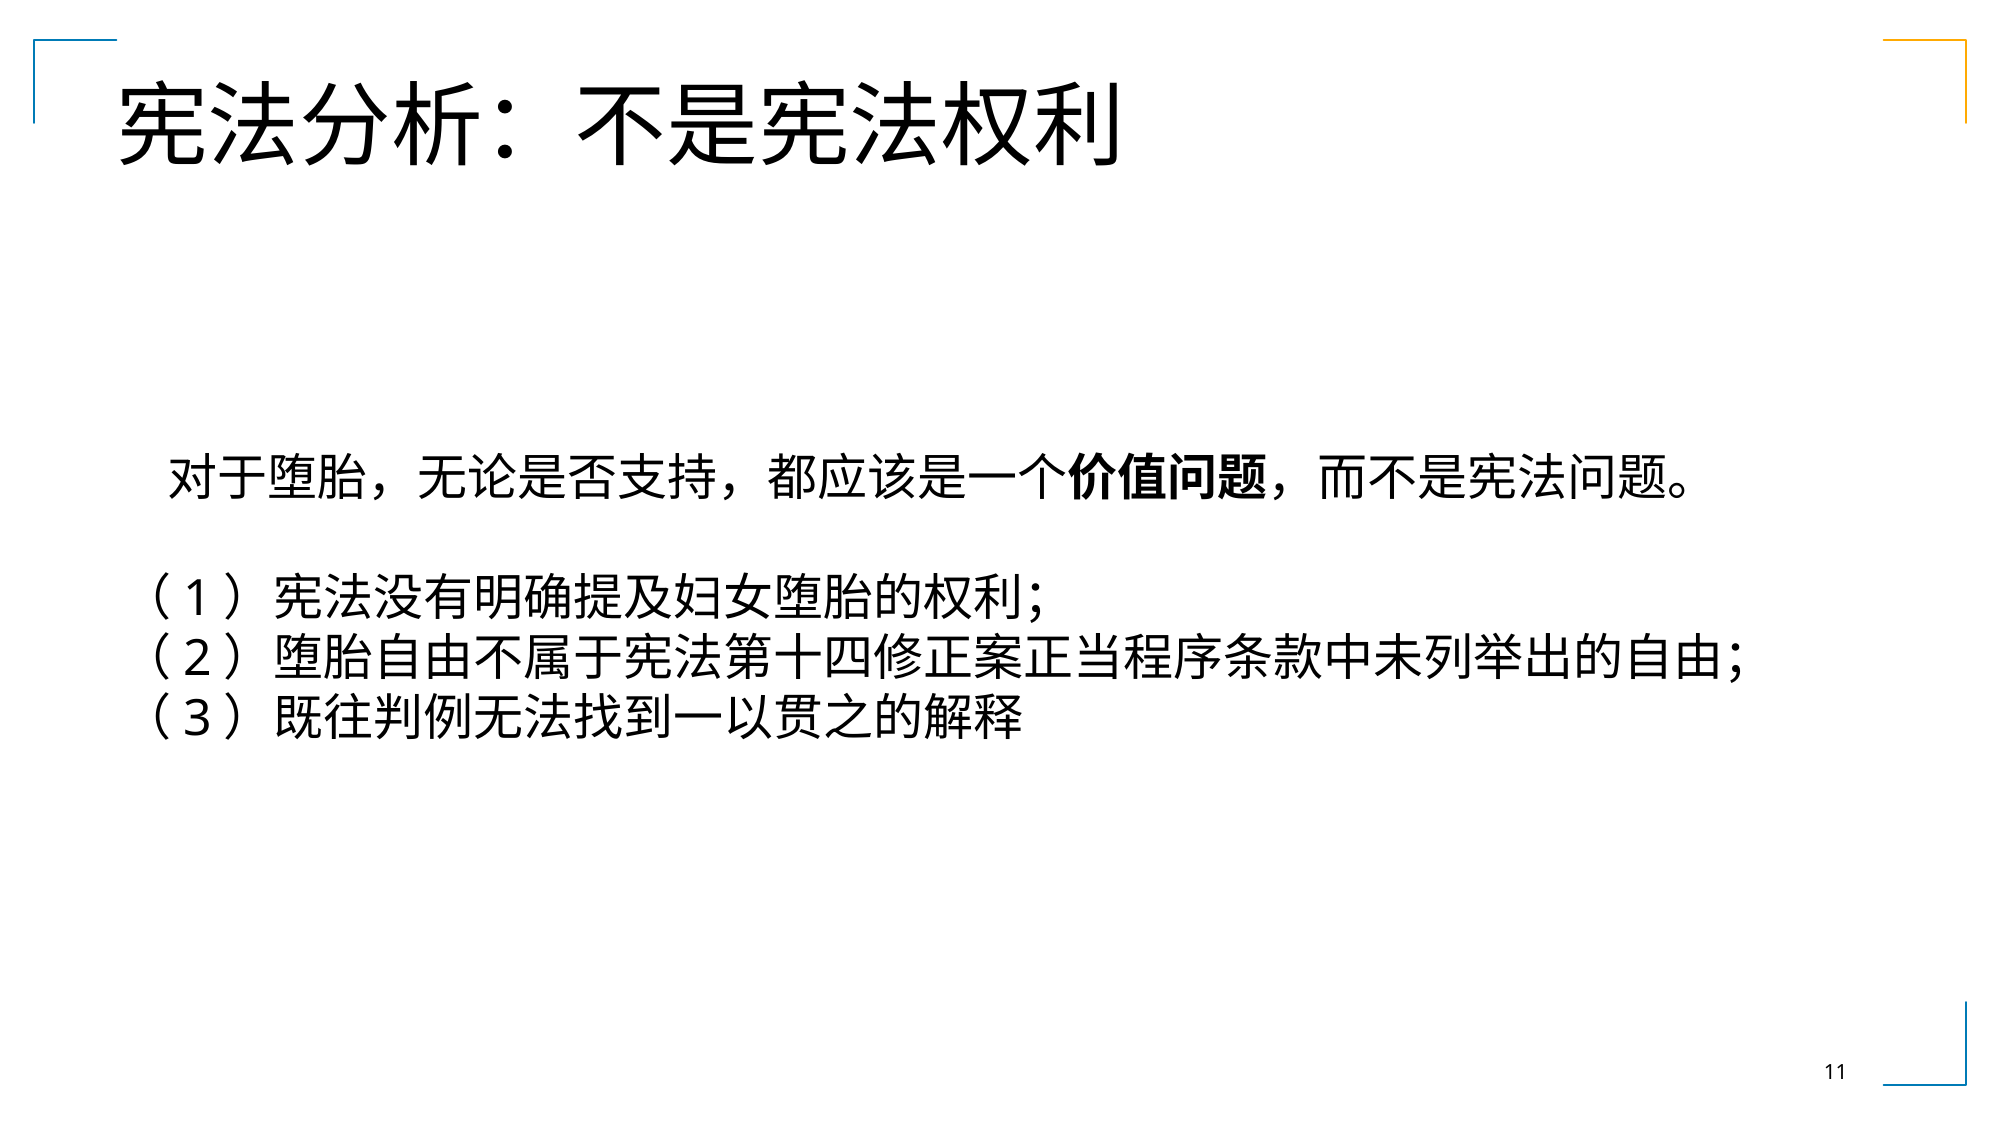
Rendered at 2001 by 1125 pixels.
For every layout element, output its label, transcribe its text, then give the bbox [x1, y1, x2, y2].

text_box [1882, 39, 1967, 124]
text_box [33, 39, 118, 124]
text_box 对于堕胎，无论是否支持，都应该是一个价值问题，而不是宪法问题。 （1）宪法没有明确提及妇女堕胎的权利； （2）堕胎自由不属于宪法第十四修正案正当程序条款中未列举出的自由； （3）既往判例无法找到一以贯之的解释 [106, 438, 1894, 754]
text_box [1882, 1001, 1967, 1086]
text_box 宪法分析：不是宪法权利 [116, 67, 1884, 178]
slide_number 11 [1412, 1042, 1863, 1103]
